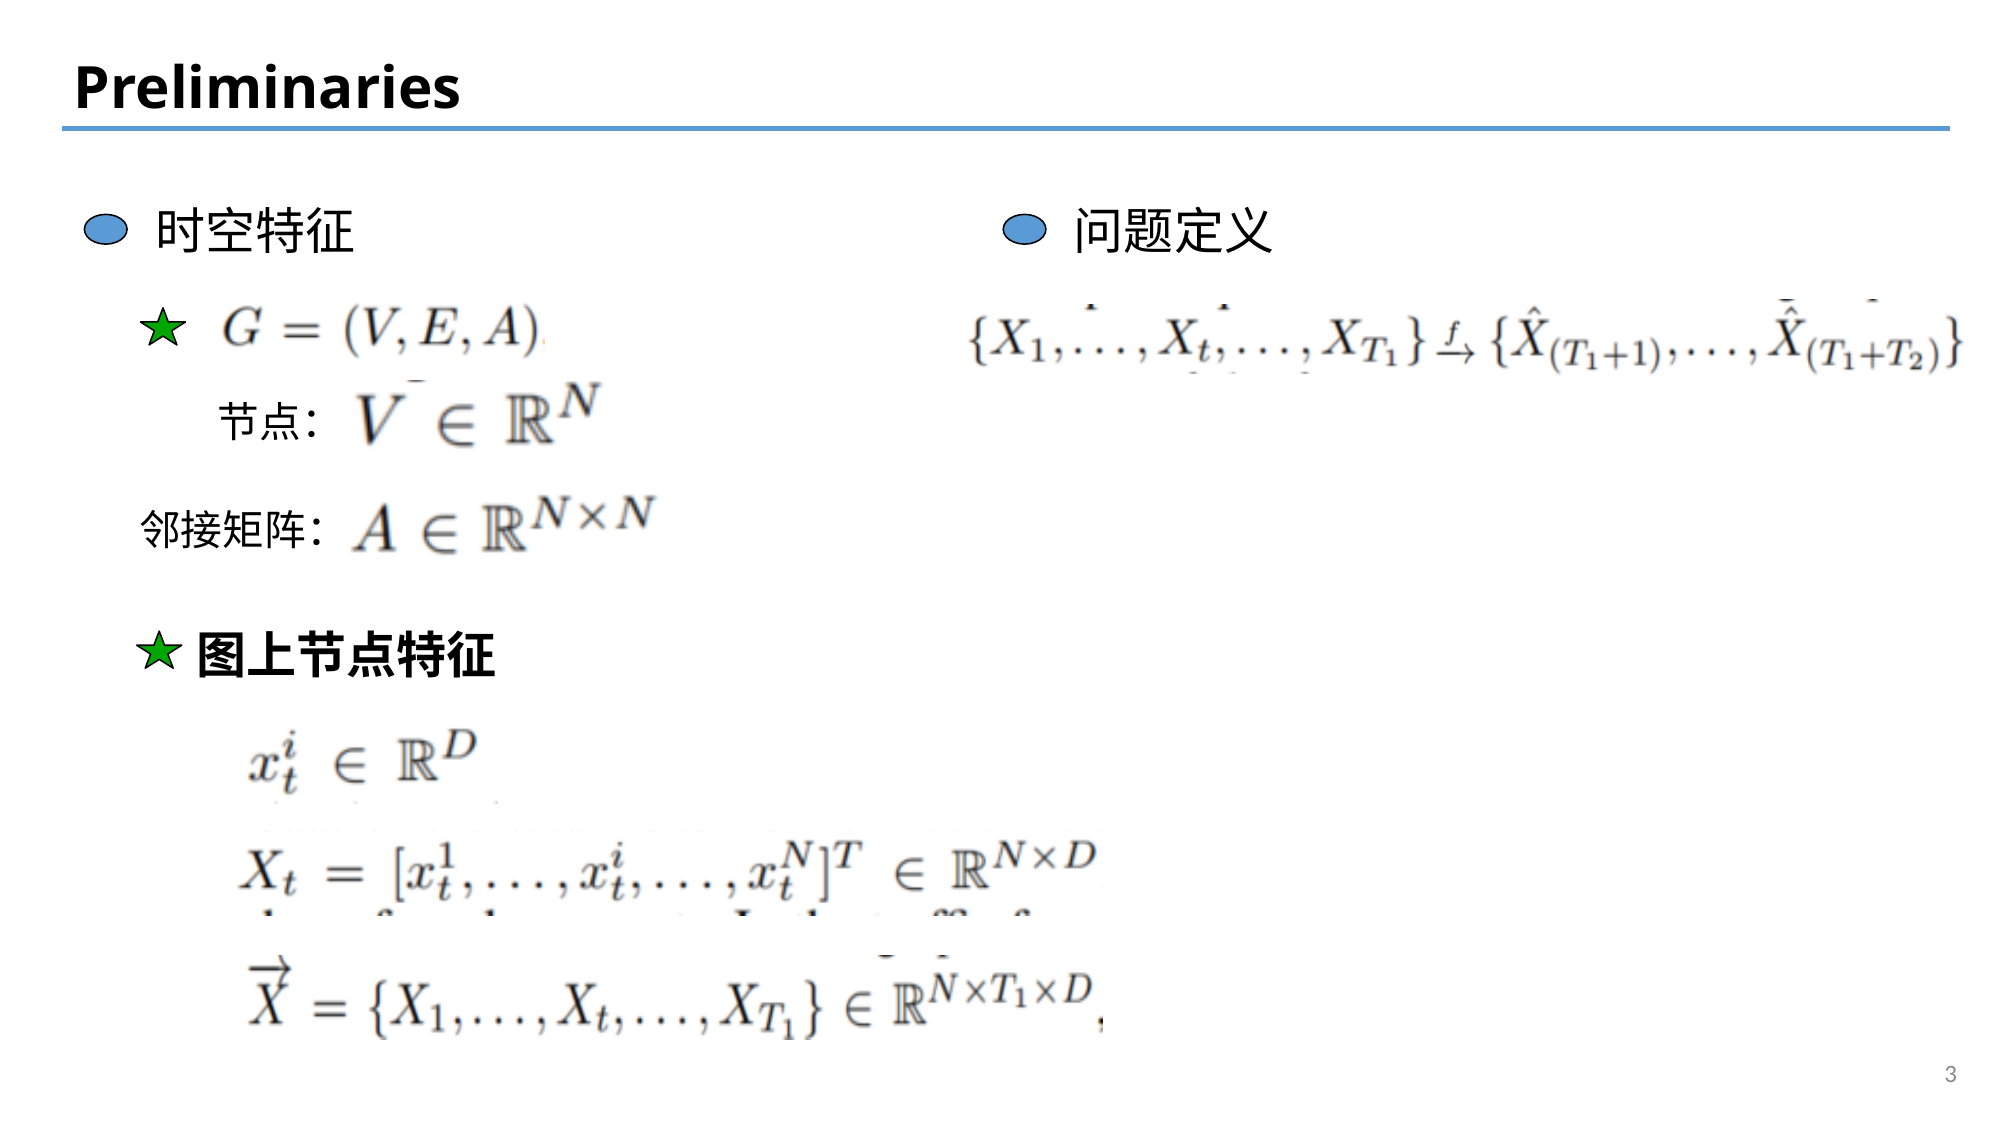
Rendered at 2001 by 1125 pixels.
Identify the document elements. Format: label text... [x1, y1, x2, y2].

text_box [958, 299, 1973, 376]
text_box 图上节点特征 [181, 616, 548, 692]
picture [214, 292, 545, 361]
text_box 邻接矩阵： [124, 496, 349, 562]
picture [238, 718, 498, 804]
text_box [84, 214, 128, 245]
text_box 问题定义 [1059, 192, 1415, 268]
picture [349, 491, 668, 568]
picture [349, 380, 618, 457]
slide_number 3 [1522, 1042, 1973, 1103]
text_box [136, 631, 182, 669]
picture [234, 955, 1103, 1041]
text_box 时空特征 [140, 192, 650, 268]
text_box [1003, 214, 1046, 245]
text_box [140, 307, 186, 345]
text_box Preliminaries [59, 42, 593, 128]
text_box 节点： [202, 388, 349, 453]
picture [232, 830, 1103, 916]
